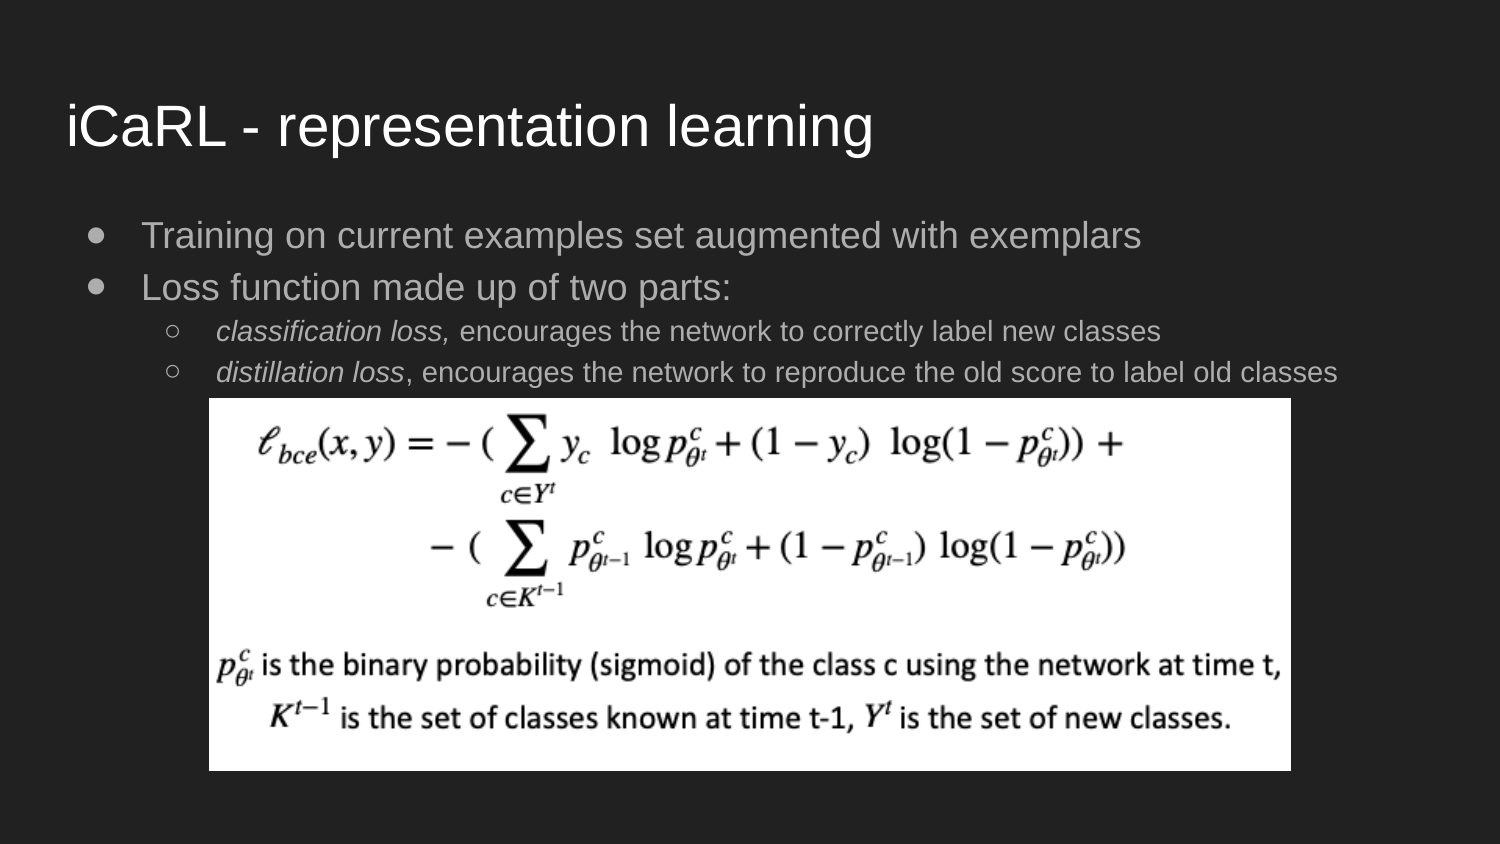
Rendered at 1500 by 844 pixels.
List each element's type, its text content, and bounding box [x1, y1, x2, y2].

title iCaRL - representation learning [51, 72, 1449, 167]
picture [209, 398, 1291, 771]
list Training on current examples set augmented with exemplars Loss function made up of two parts: classification loss, encourages the network to correctly label new classes distillation loss, encourages the network to reproduce the old score to label old classes [51, 189, 1449, 750]
